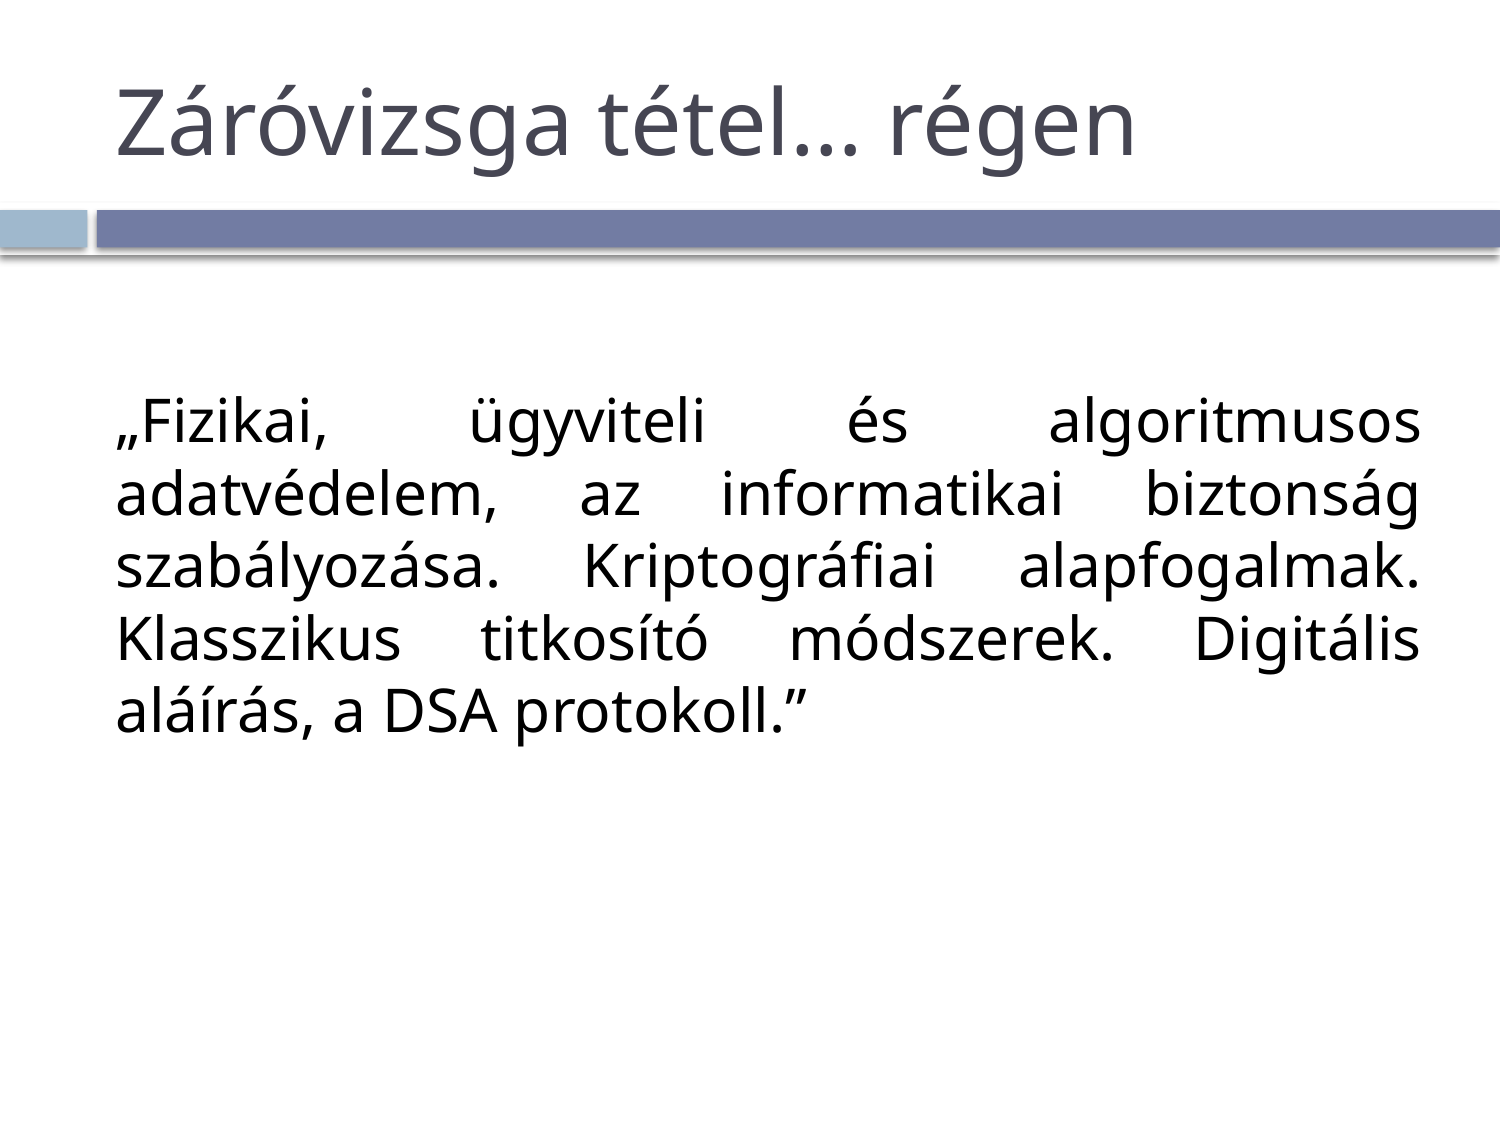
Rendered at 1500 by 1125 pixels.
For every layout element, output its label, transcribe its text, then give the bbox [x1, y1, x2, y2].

list „Fizikai, ügyviteli és algoritmusos adatvédelem, az informatikai biztonság szabályozása. Kriptográfiai alapfogalmak. Klasszikus titkosító módszerek. Digitális aláírás, a DSA protokoll.” [100, 375, 1438, 1000]
title Záróvizsga tétel… régen [100, 37, 1438, 200]
